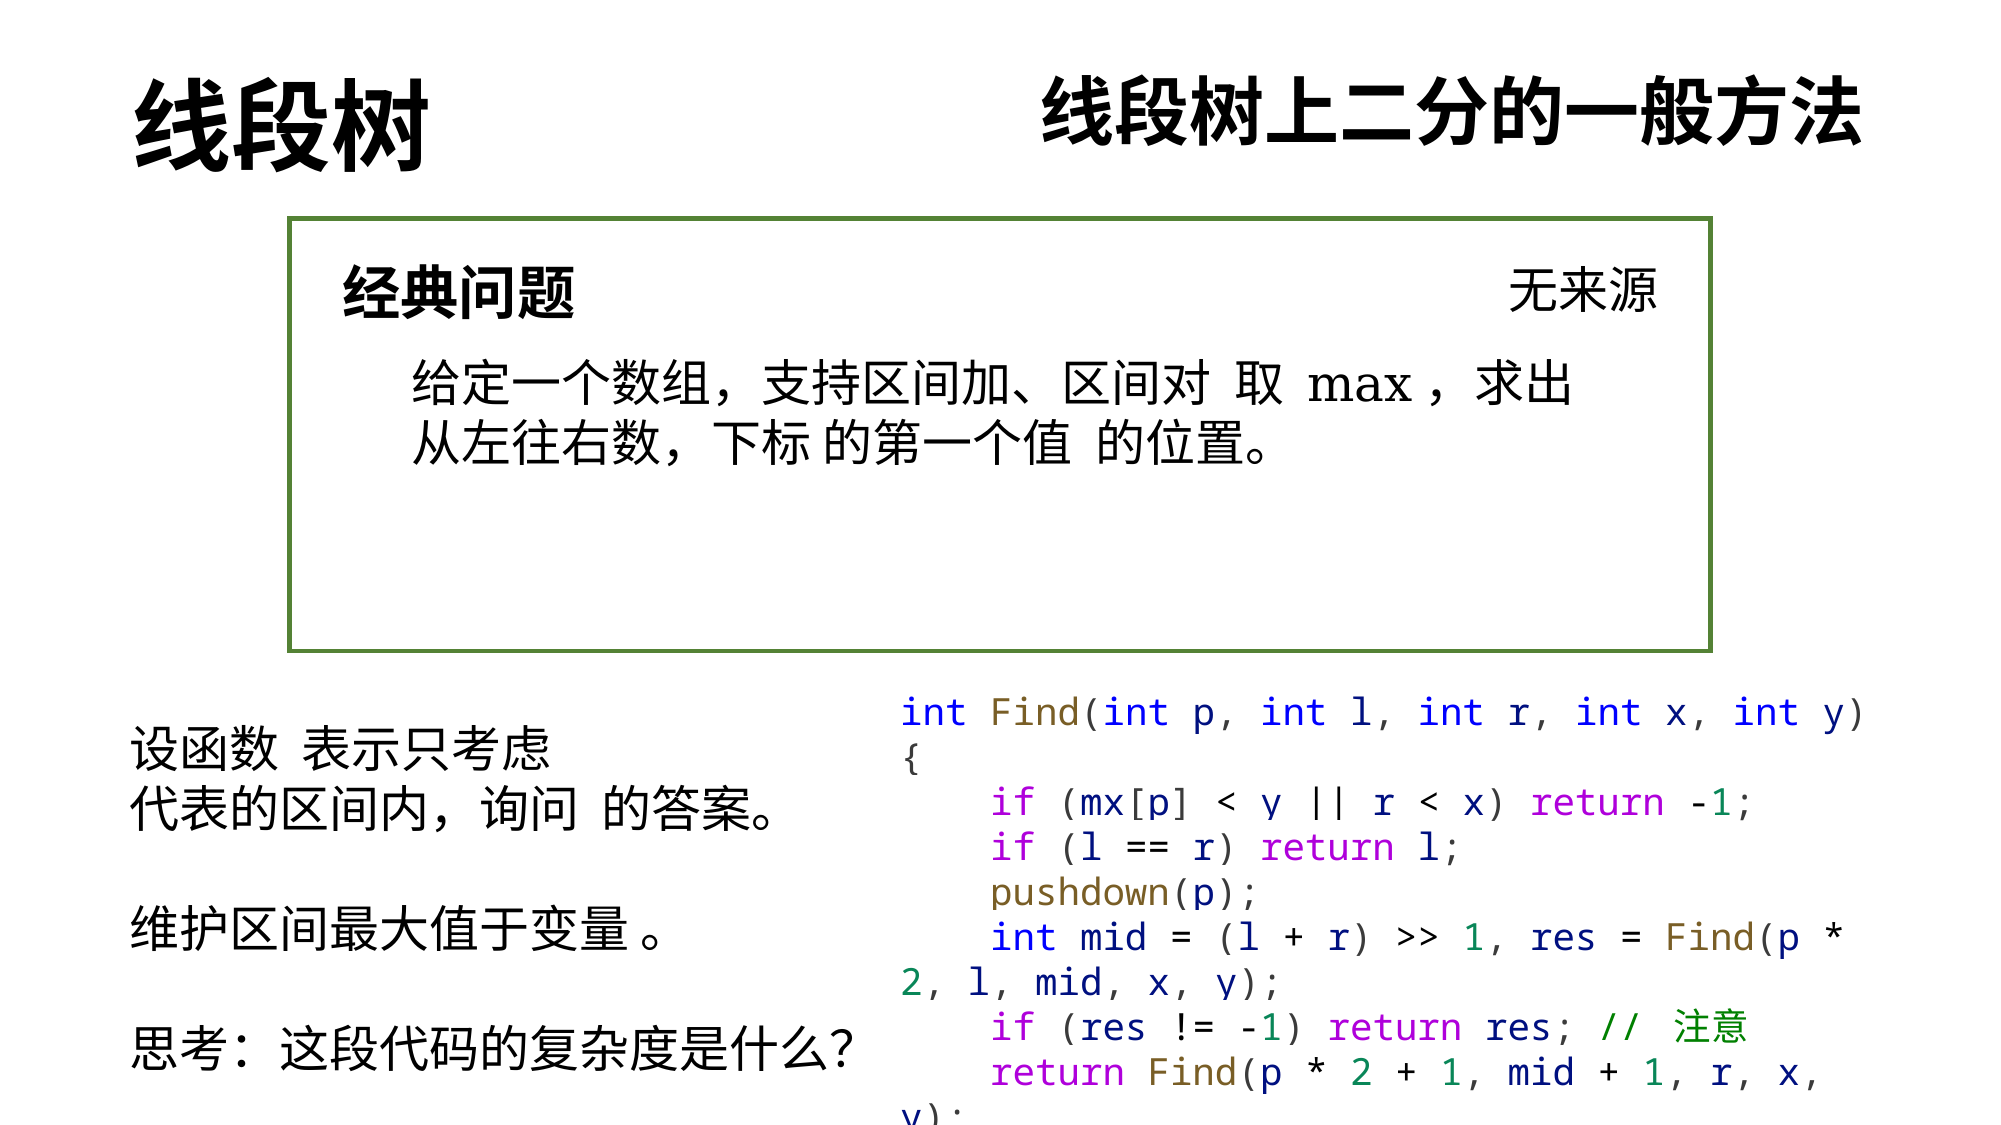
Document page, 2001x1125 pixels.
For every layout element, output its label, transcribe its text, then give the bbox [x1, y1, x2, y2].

text_box 线段树上二分的一般方法 [1024, 56, 1880, 162]
text_box 线段树 [117, 56, 447, 312]
text_box 经典问题 [327, 248, 591, 334]
text_box 无来源 [1493, 251, 1674, 327]
text_box int Find(int p, int l, int r, int x, int y) { if (mx[p] < y || r < x) return -1; if (l == r) return l; pushdown(p); int mid = (l + r) >> 1, res = Find(p * 2, l, mid, x, y); if (res != -1) return res; // 注意 return Find(p * 2 + 1, mid + 1, r, x, y); } [885, 680, 1886, 1125]
text_box [288, 217, 1712, 652]
